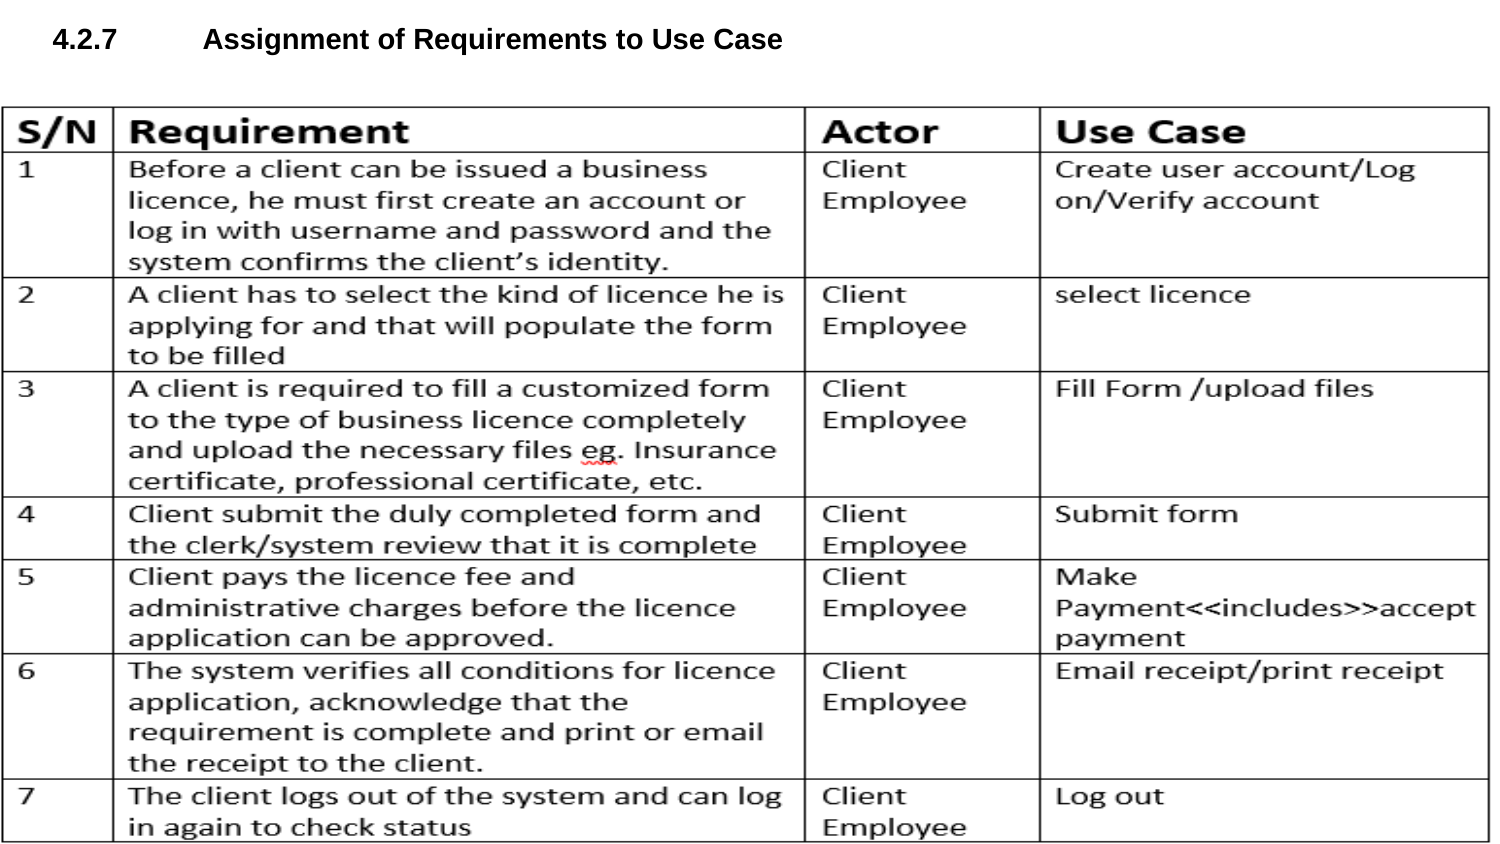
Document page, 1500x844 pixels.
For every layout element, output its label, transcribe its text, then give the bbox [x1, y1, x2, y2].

picture [0, 103, 1500, 844]
title 4.2.7 Assignment of Requirements to Use Case [0, 0, 1500, 99]
